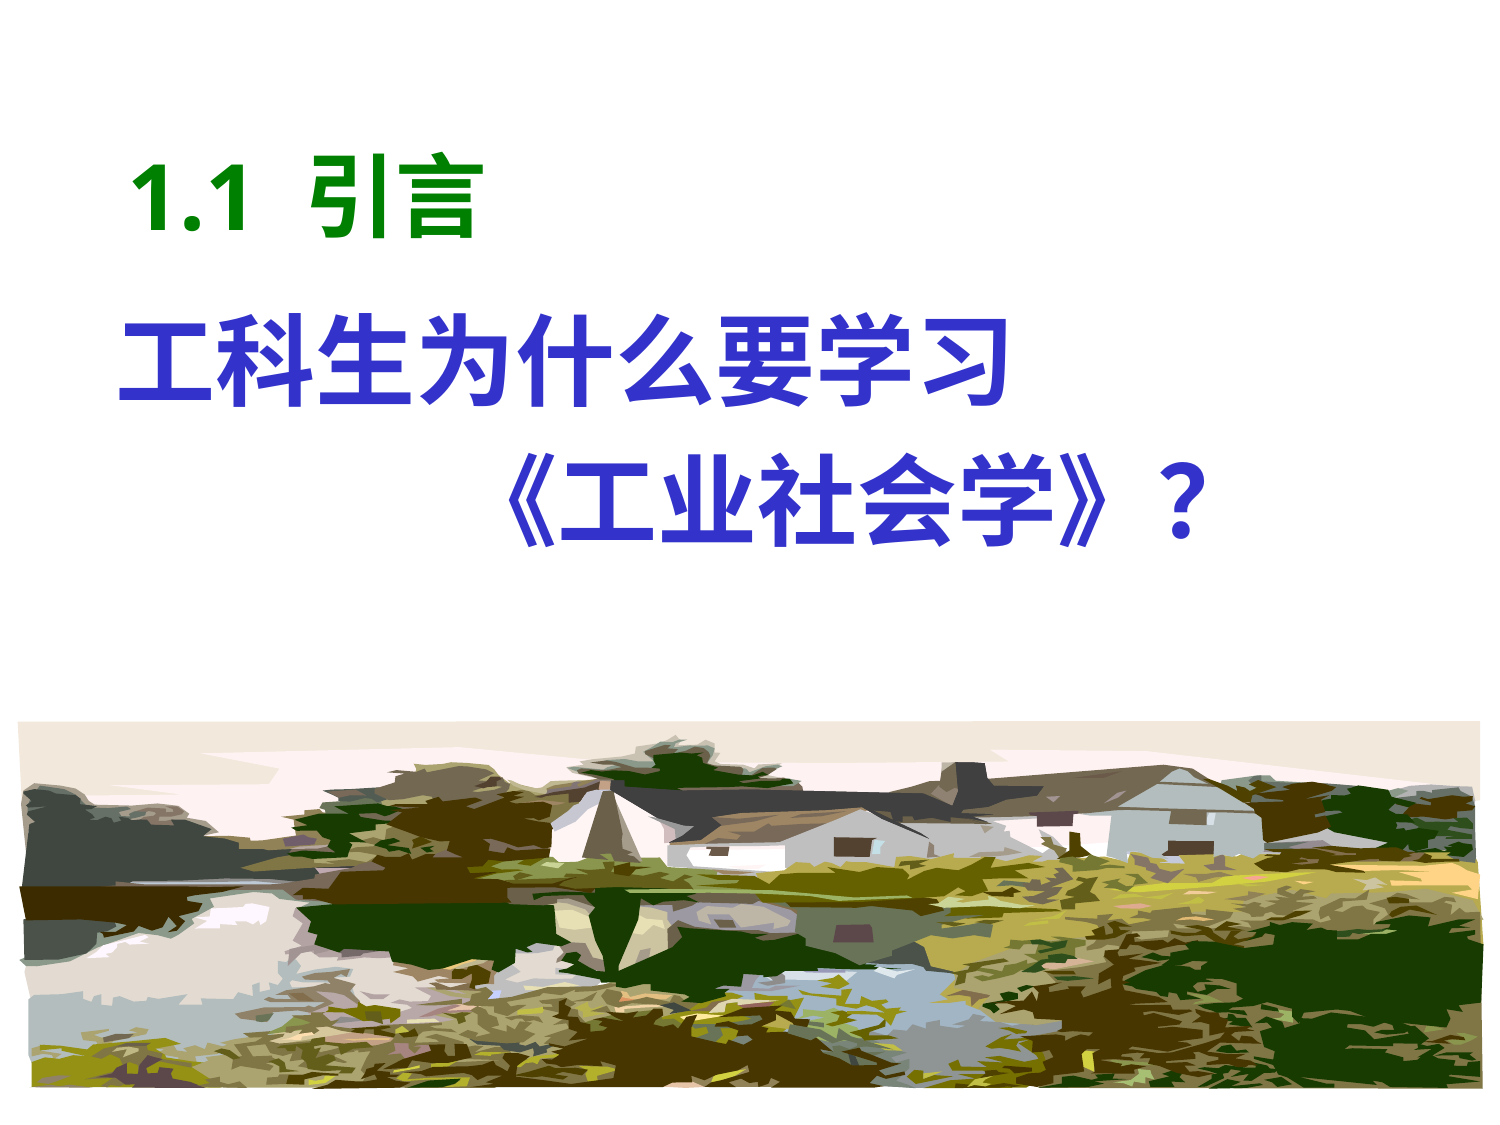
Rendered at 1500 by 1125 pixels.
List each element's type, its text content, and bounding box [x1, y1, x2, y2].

picture [17, 715, 1500, 1095]
title 1.1 引言 [112, 99, 1388, 288]
list 工科生为什么要学习 《工业社会学》？ [100, 231, 1412, 610]
